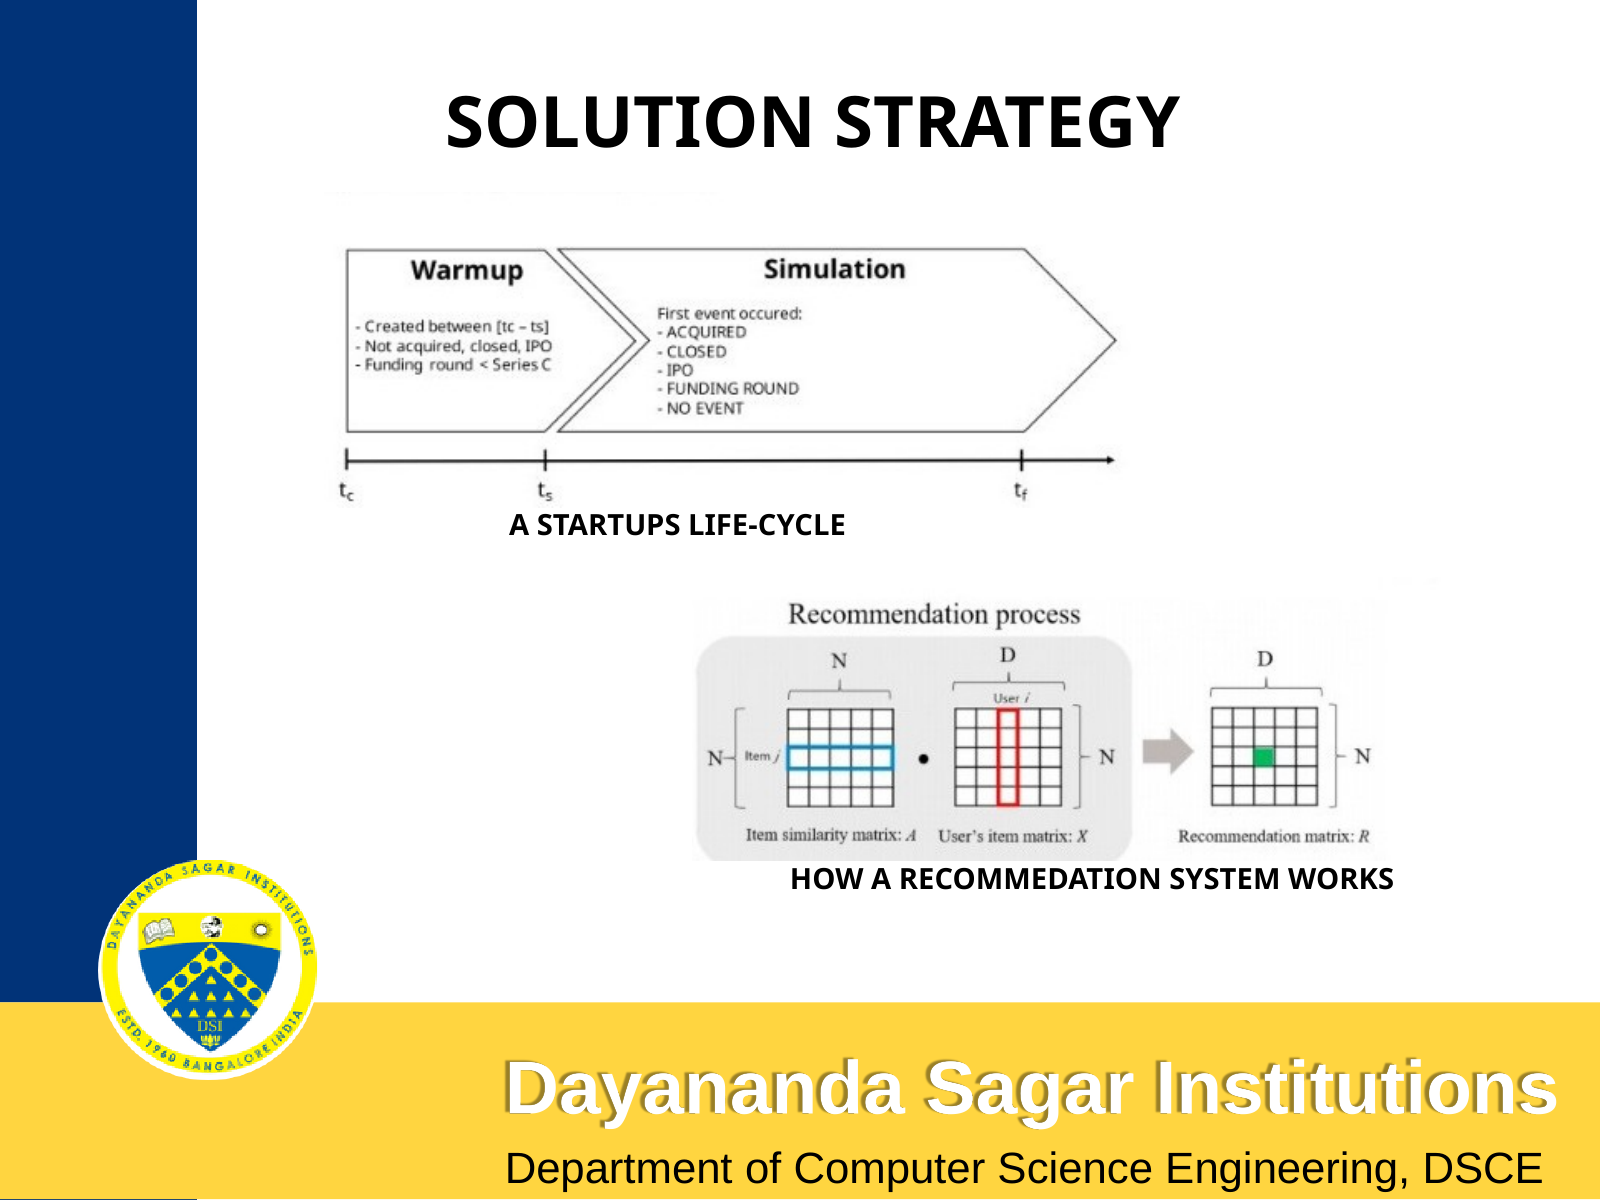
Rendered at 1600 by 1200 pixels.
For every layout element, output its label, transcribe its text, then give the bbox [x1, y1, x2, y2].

title SOLUTION STRATEGY [443, 74, 1199, 190]
picture [98, 860, 318, 1080]
footer Department of Computer Science Engineering, DSCE [502, 1142, 1548, 1200]
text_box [323, 191, 1560, 1135]
